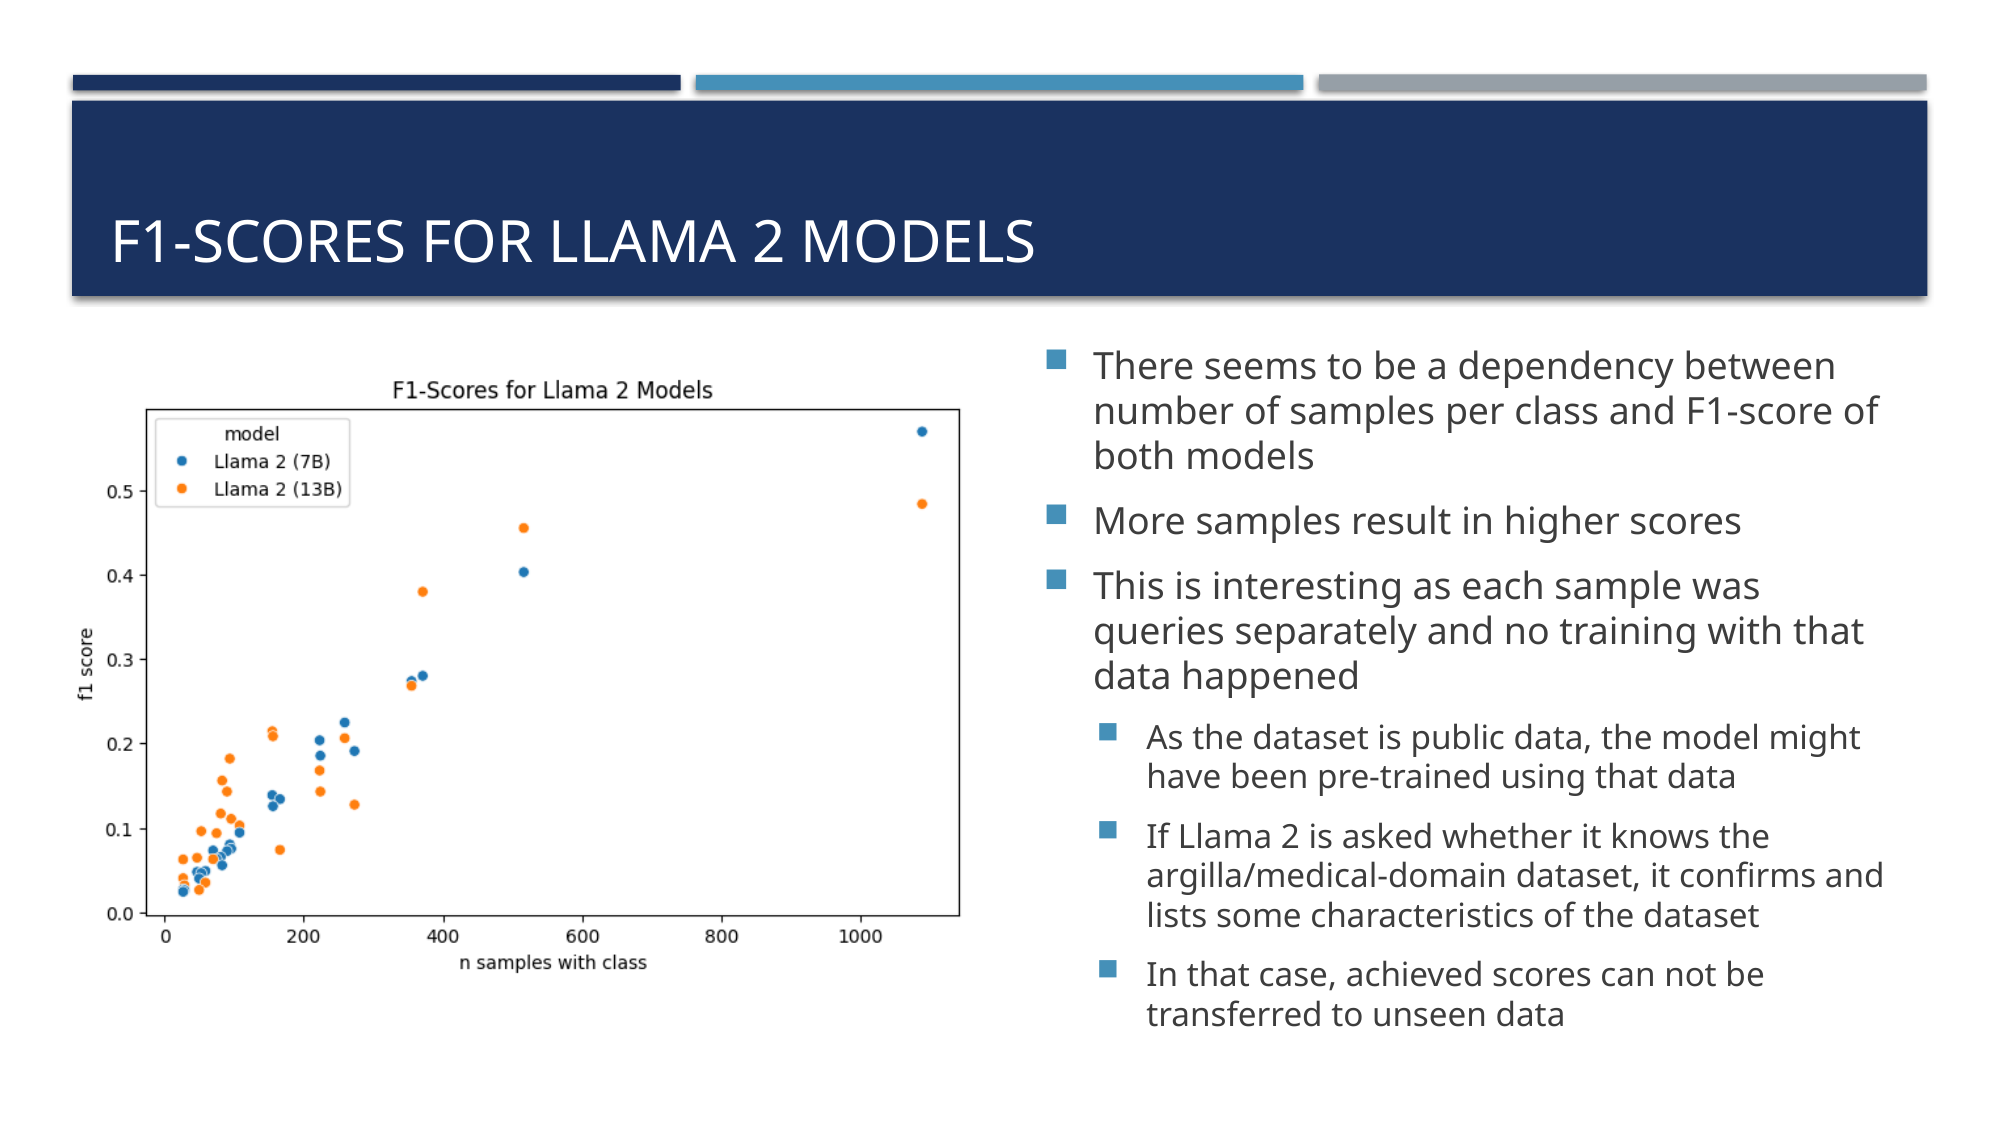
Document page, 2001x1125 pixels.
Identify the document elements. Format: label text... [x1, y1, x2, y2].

list There seems to be a dependency between number of samples per class and F1-score of both models More samples result in higher scores This is interesting as each sample was queries separately and no training with that data happened As the dataset is public data, the model might have been pre-trained using that data If Llama 2 is asked whether it knows the argilla/medical-domain dataset, it confirms and lists some characteristics of the dataset In that case, achieved scores can not be transferred to unseen data [1028, 334, 1905, 1041]
picture [65, 366, 973, 985]
title F1-Scores for Llama 2 Models [95, 115, 1905, 282]
